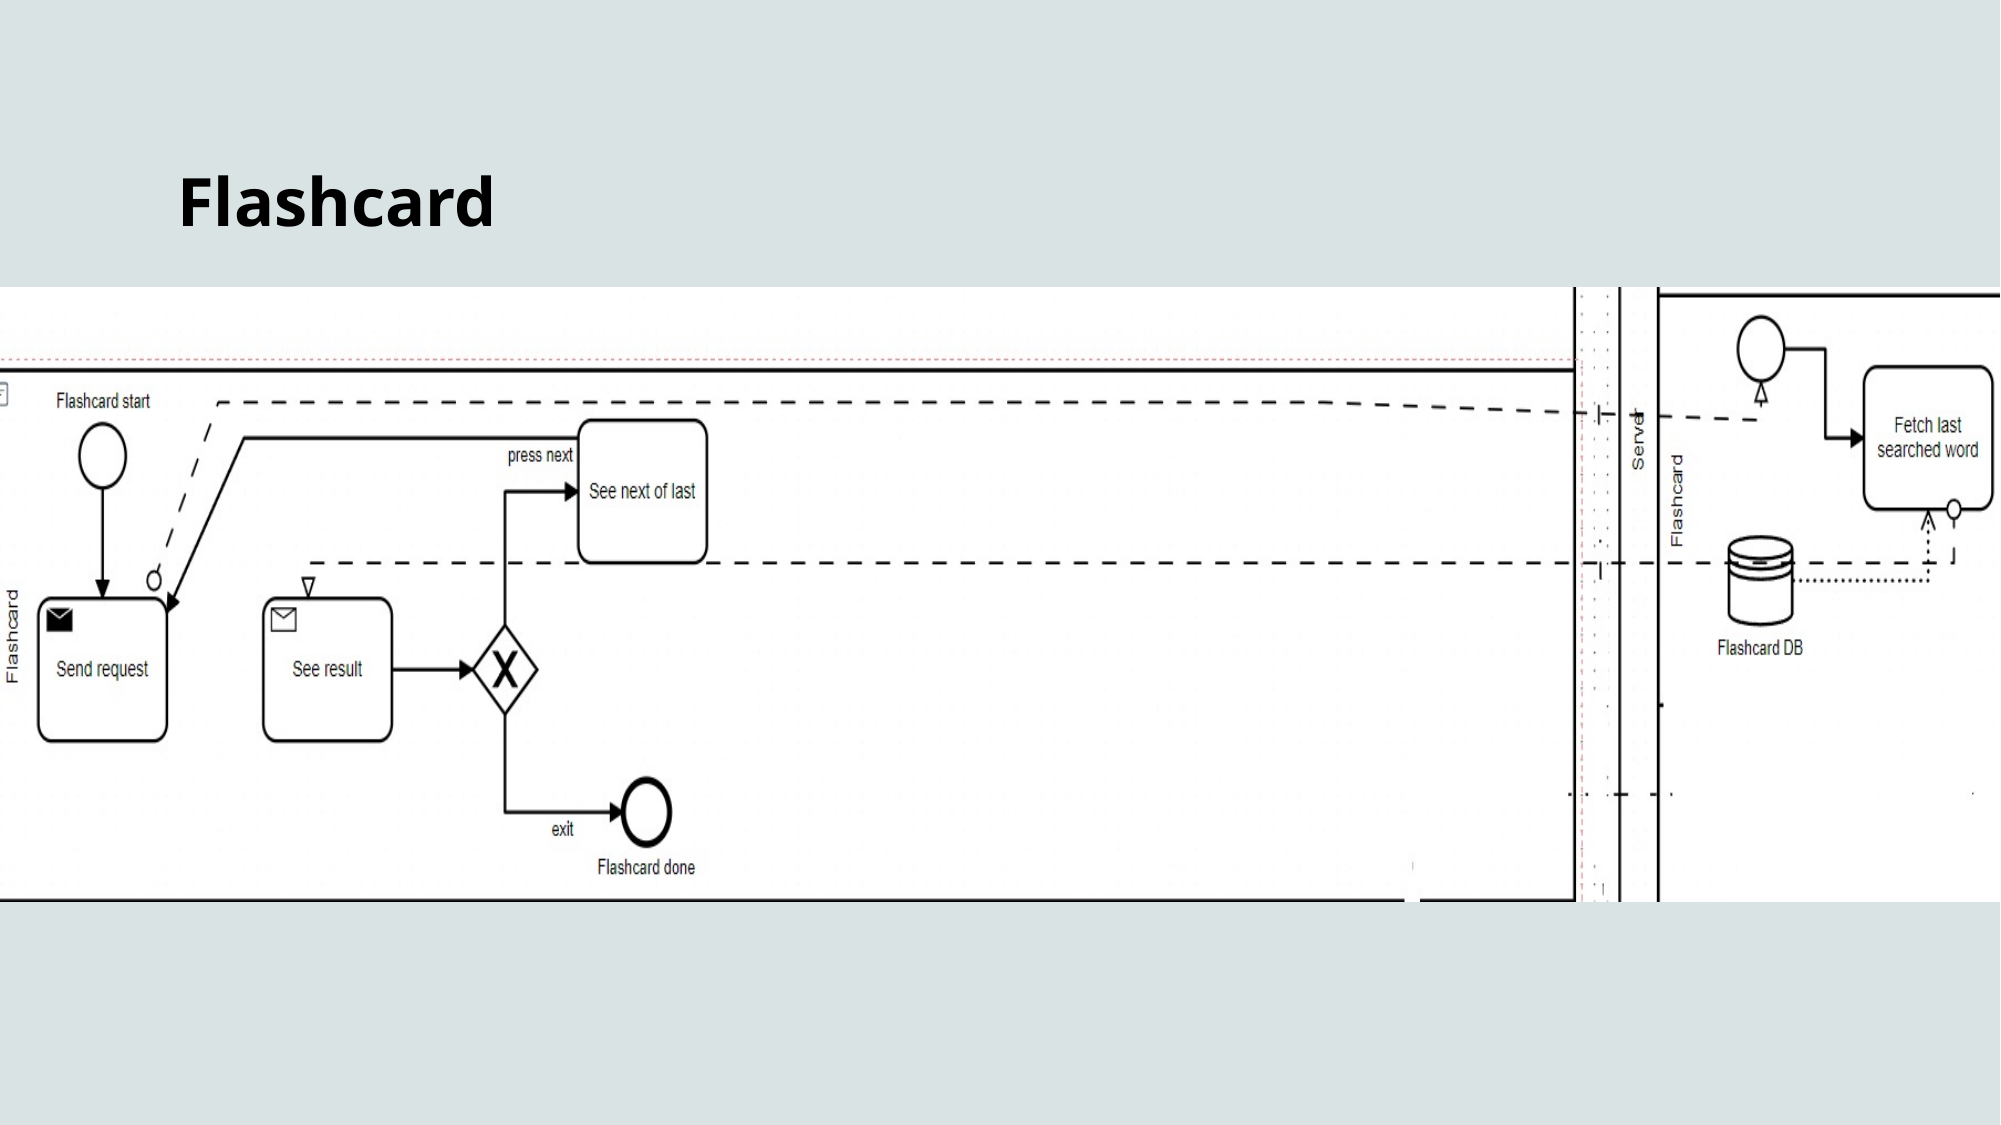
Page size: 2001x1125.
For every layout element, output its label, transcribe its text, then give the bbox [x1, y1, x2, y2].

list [0, 287, 2000, 903]
title Flashcard [162, 64, 1838, 248]
